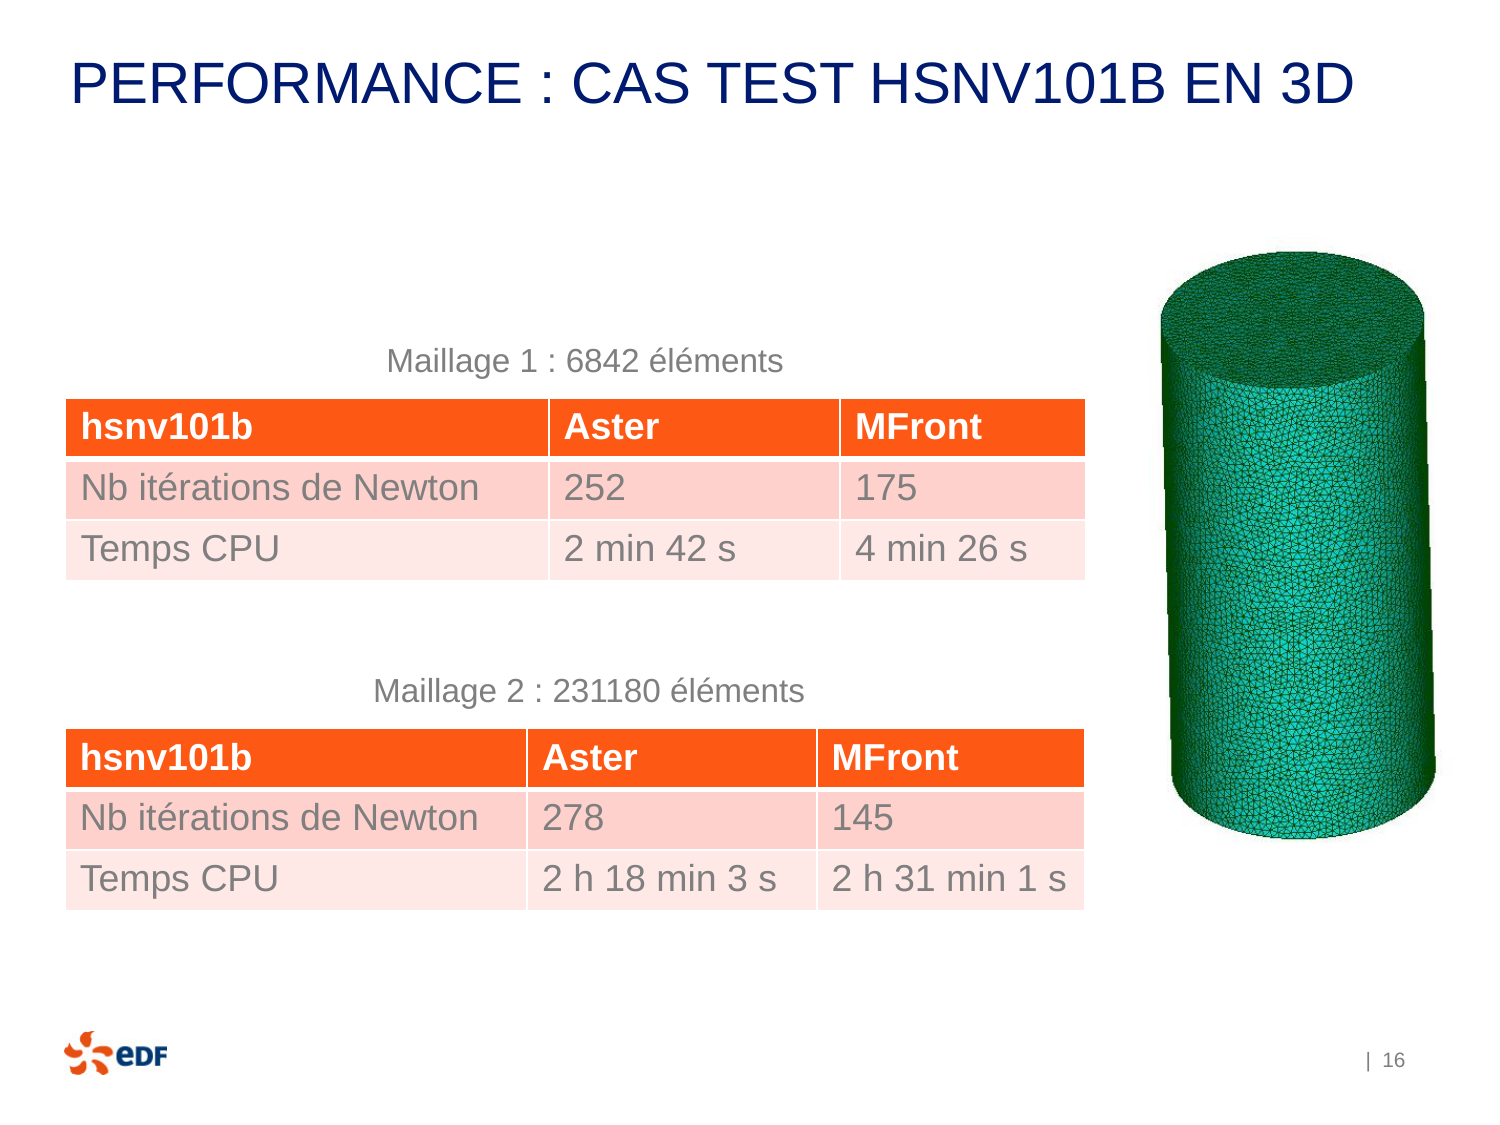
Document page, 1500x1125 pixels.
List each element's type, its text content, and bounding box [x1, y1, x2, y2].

table_cell 175 [841, 462, 1085, 519]
table_cell 2 h 31 min 1 s [818, 851, 1084, 910]
table_header hsnv101b [66, 729, 526, 787]
table_cell 252 [550, 462, 839, 519]
table_cell Nb itérations de Newton [66, 792, 526, 849]
table_cell 4 min 26 s [841, 521, 1085, 580]
table_cell Temps CPU [66, 851, 526, 910]
picture [1143, 237, 1455, 859]
table_header hsnv101b [66, 399, 548, 456]
table_cell Nb itérations de Newton [66, 462, 548, 519]
table_header MFront [818, 729, 1084, 787]
table_cell 278 [528, 792, 816, 849]
title Performance : CAS test hsnv101b en 3D [64, 45, 1436, 185]
table_cell 2 h 18 min 3 s [528, 851, 816, 910]
picture [64, 1031, 167, 1075]
text_box Maillage 2 : 231180 éléments [367, 668, 815, 709]
table_header MFront [841, 399, 1085, 456]
table_header Aster [550, 399, 839, 456]
table_cell 145 [818, 792, 1084, 849]
table_header Aster [528, 729, 816, 787]
table_cell Temps CPU [66, 521, 548, 580]
table_cell 2 min 42 s [550, 521, 839, 580]
text_box Maillage 1 : 6842 éléments [380, 339, 828, 380]
